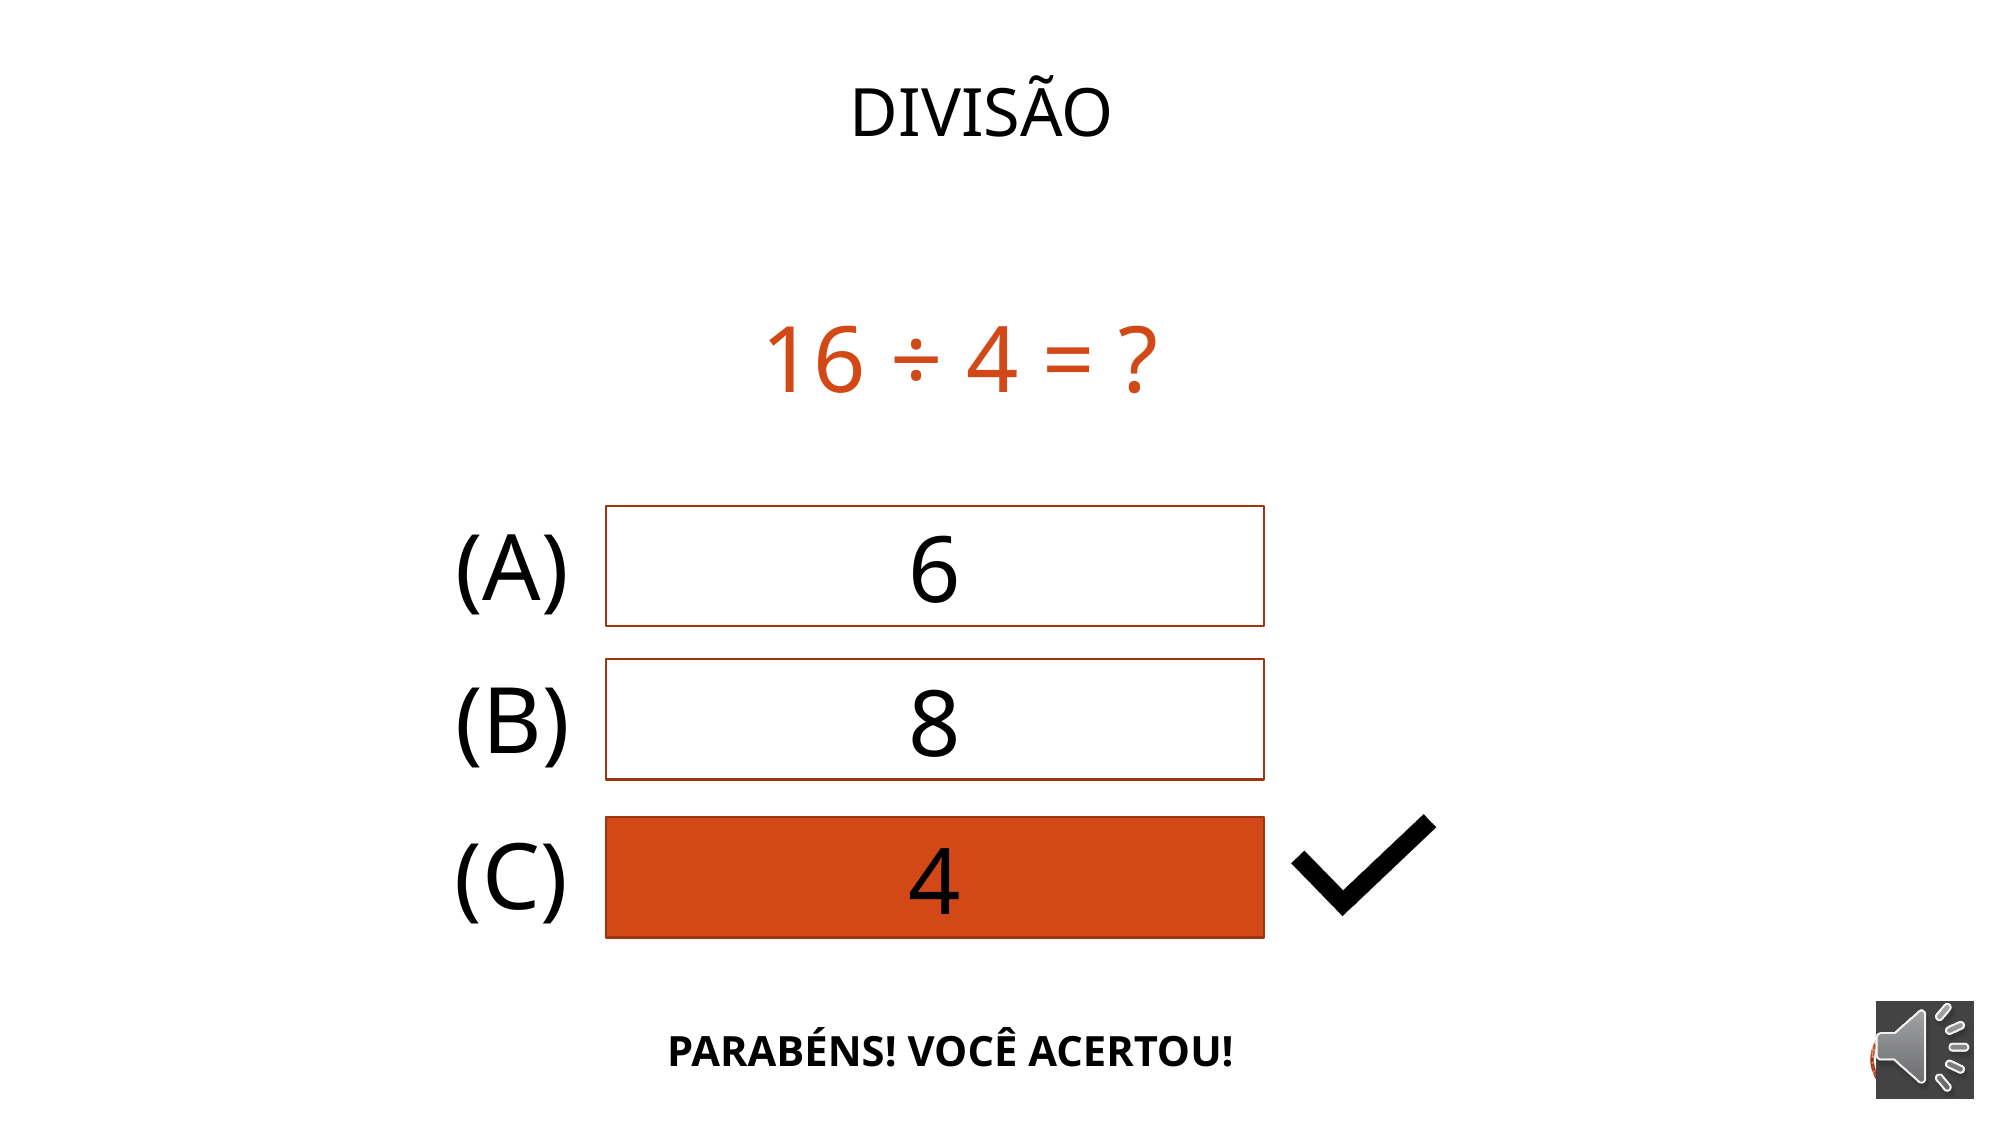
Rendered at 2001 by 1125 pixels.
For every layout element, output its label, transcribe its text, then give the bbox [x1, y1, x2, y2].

picture [1288, 789, 1439, 940]
text_box 4 [605, 816, 1265, 939]
text_box (C) [439, 810, 890, 935]
text_box 16 ÷ 4 = ? [746, 293, 1581, 419]
picture [1875, 1000, 1975, 1100]
text_box (B) [439, 654, 890, 780]
text_box (A) [440, 501, 638, 627]
text_box 8 [605, 658, 1265, 781]
text_box PARABÉNS! VOCÊ ACERTOU! [652, 1017, 1329, 1083]
text_box DIVISÃO [380, 62, 1584, 158]
text_box 6 [638, 505, 1265, 627]
